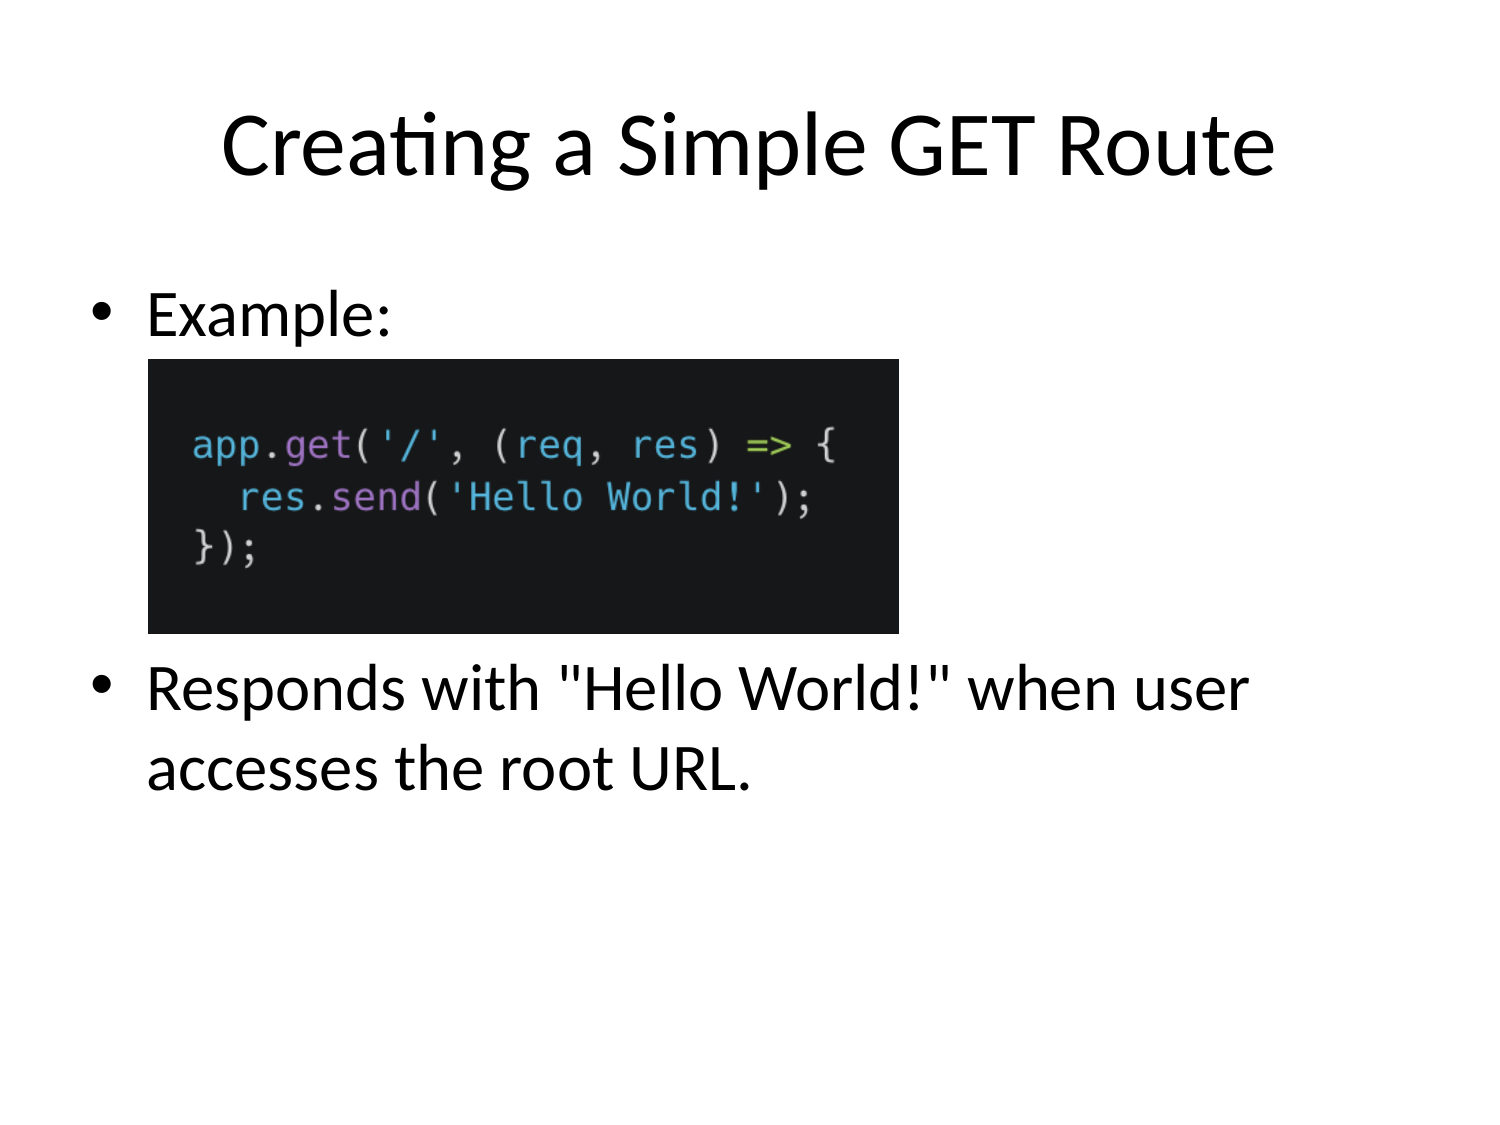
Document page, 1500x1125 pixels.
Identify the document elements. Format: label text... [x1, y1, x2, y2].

list Example: Responds with "Hello World!" when user accesses the root URL. [75, 262, 1425, 1005]
title Creating a Simple GET Route [75, 45, 1425, 233]
picture [147, 359, 899, 634]
